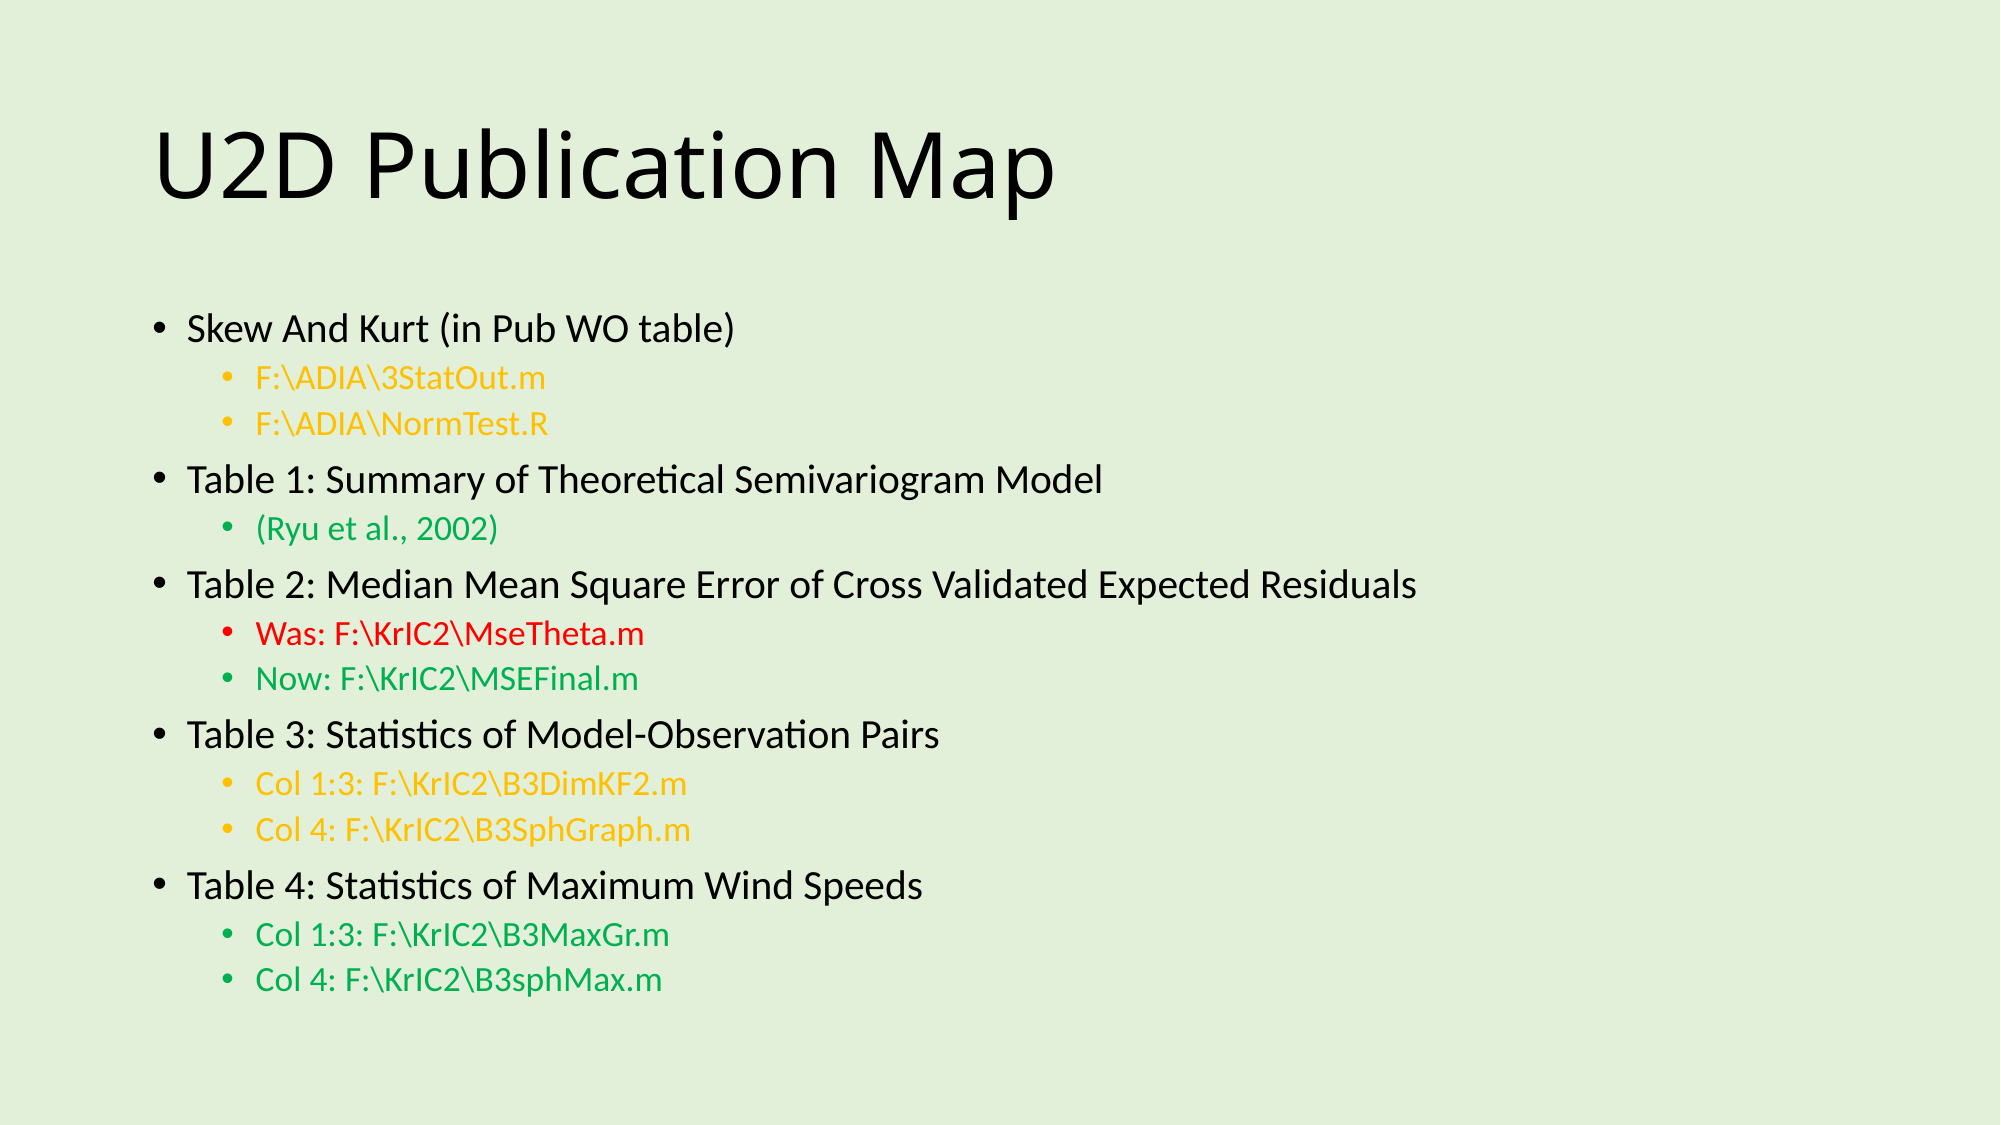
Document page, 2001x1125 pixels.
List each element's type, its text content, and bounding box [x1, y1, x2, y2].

list Skew And Kurt (in Pub WO table) F:\ADIA\3StatOut.m F:\ADIA\NormTest.R Table 1: Summary of Theoretical Semivariogram Model (Ryu et al., 2002) Table 2: Median Mean Square Error of Cross Validated Expected Residuals Was: F:\KrIC2\MseTheta.m Now: F:\KrIC2\MSEFinal.m Table 3: Statistics of Model-Observation Pairs Col 1:3: F:\KrIC2\B3DimKF2.m Col 4: F:\KrIC2\B3SphGraph.m Table 4: Statistics of Maximum Wind Speeds Col 1:3: F:\KrIC2\B3MaxGr.m Col 4: F:\KrIC2\B3sphMax.m [137, 299, 1863, 1014]
title U2D Publication Map [137, 59, 1863, 278]
